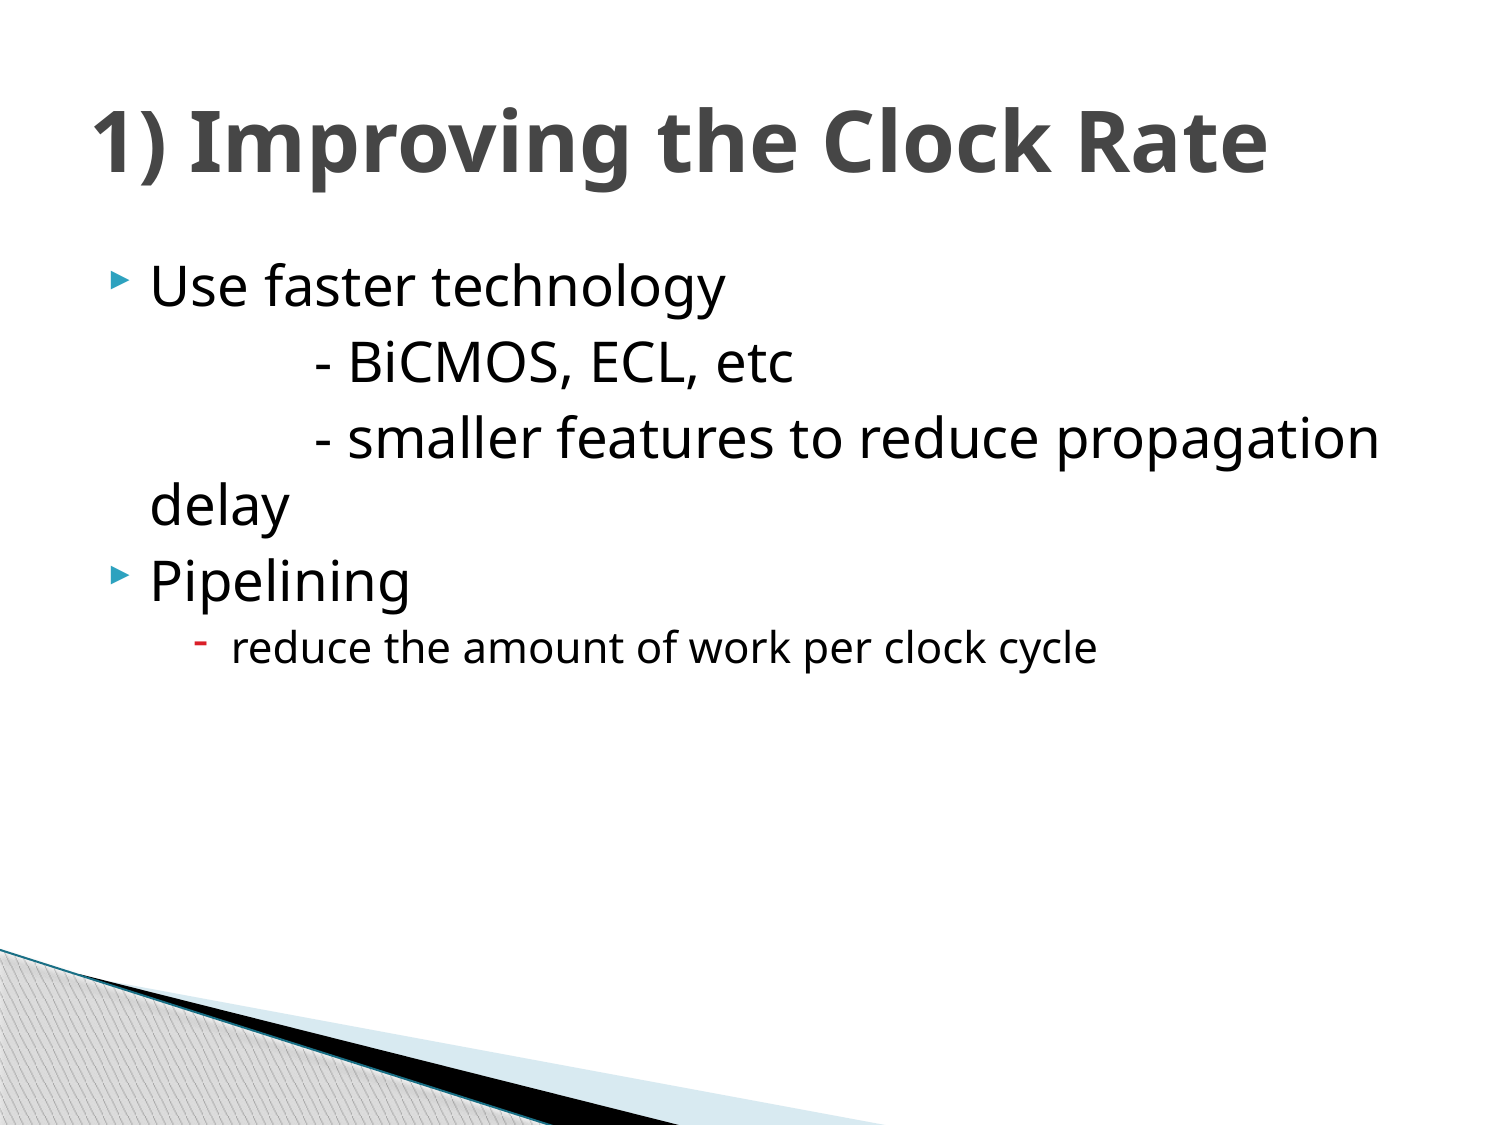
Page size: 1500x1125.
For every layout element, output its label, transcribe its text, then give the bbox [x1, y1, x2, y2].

title 1) Improving the Clock Rate [75, 45, 1425, 233]
list Use faster technology - BiCMOS, ECL, etc - smaller features to reduce propagation delay Pipelining reduce the amount of work per clock cycle [75, 243, 1425, 986]
